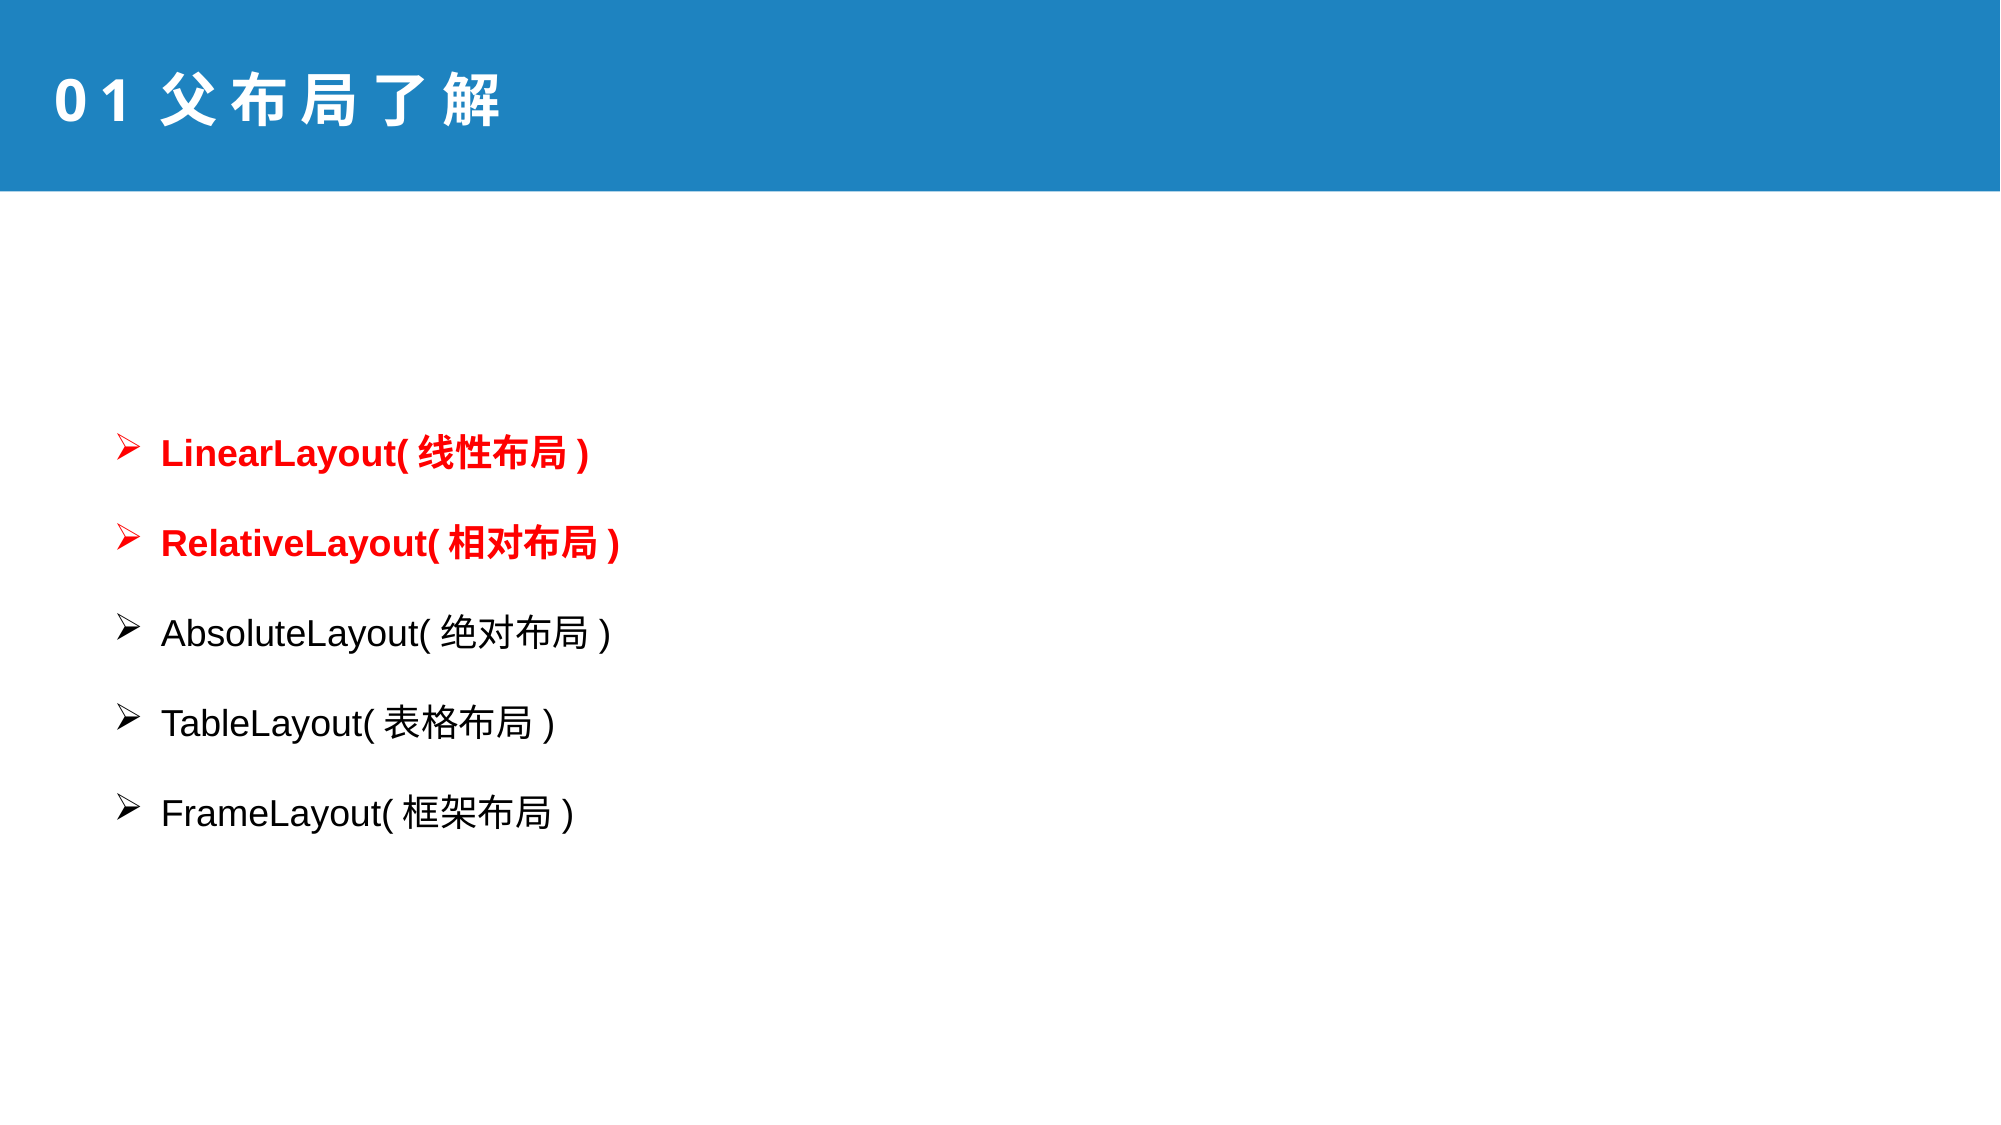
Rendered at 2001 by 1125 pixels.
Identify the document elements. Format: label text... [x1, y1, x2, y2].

text_box [0, 0, 2000, 192]
text_box LinearLayout(线性布局) RelativeLayout(相对布局) AbsoluteLayout(绝对布局) TableLayout(表格布局) FrameLayout(框架布局) [99, 377, 1100, 887]
text_box 01父布局了解 [39, 47, 737, 142]
